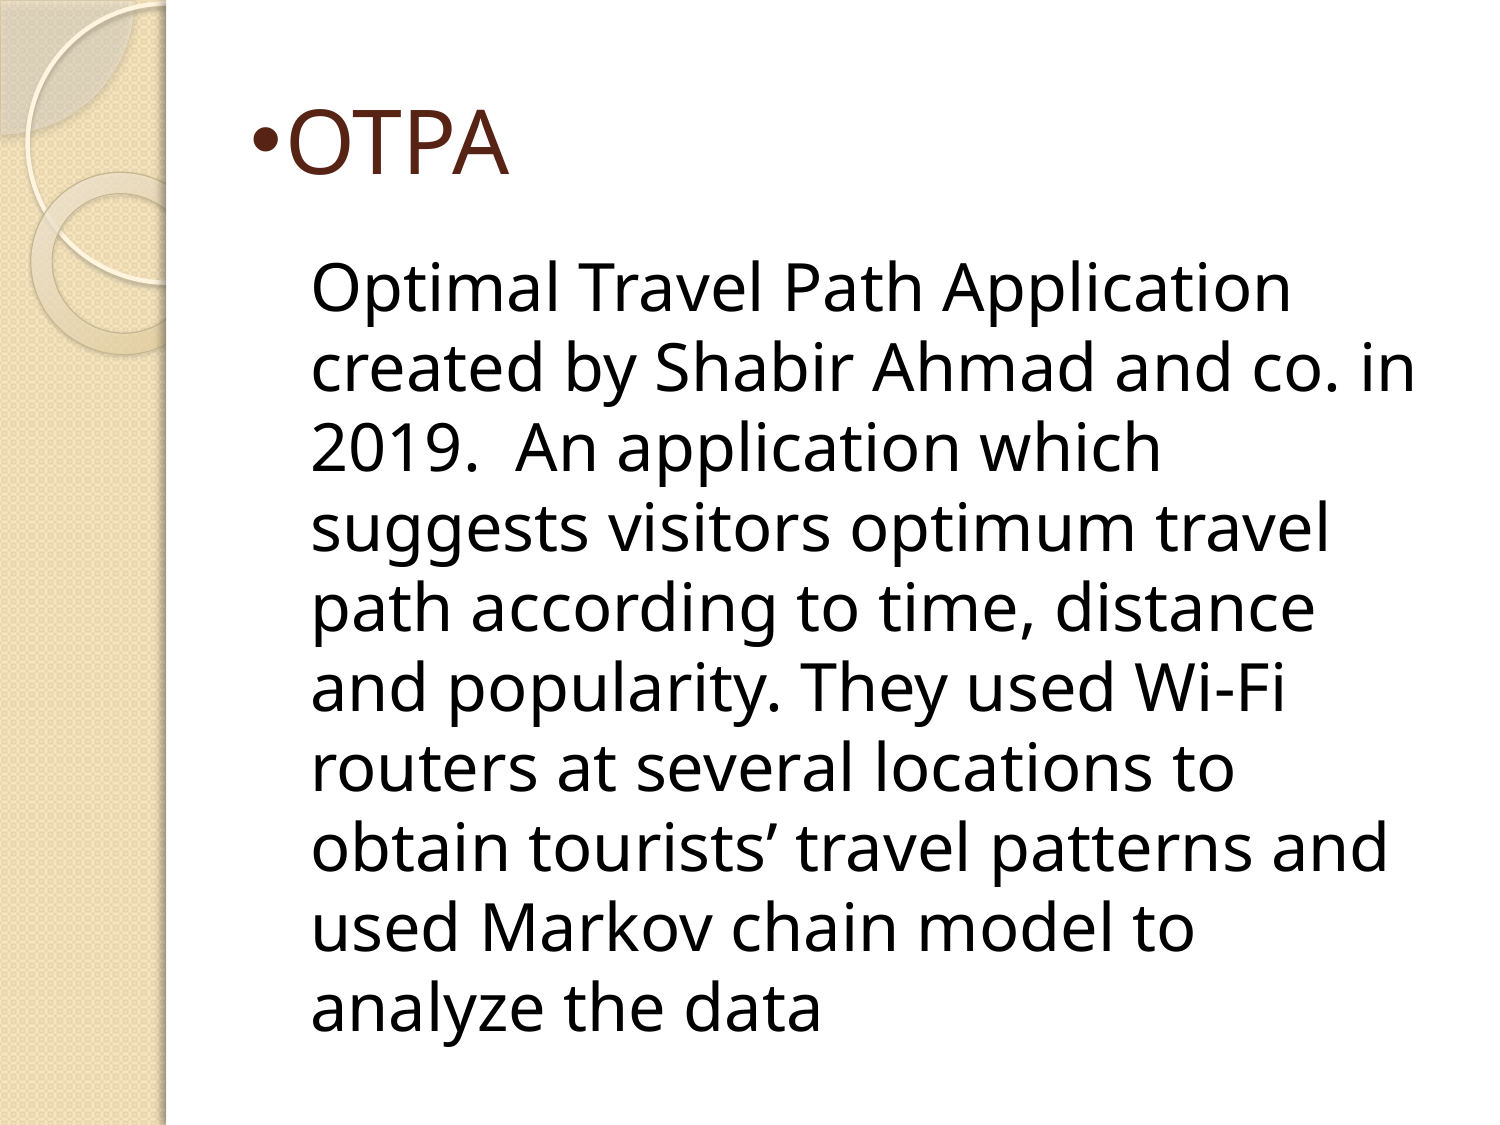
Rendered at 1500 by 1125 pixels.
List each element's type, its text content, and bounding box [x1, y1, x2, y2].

title OTPA [235, 45, 1466, 233]
list Optimal Travel Path Application created by Shabir Ahmad and co. in 2019. An application which suggests visitors optimum travel path according to time, distance and popularity. They used Wi-Fi routers at several locations to obtain tourists’ travel patterns and used Markov chain model to analyze the data [235, 237, 1466, 1025]
